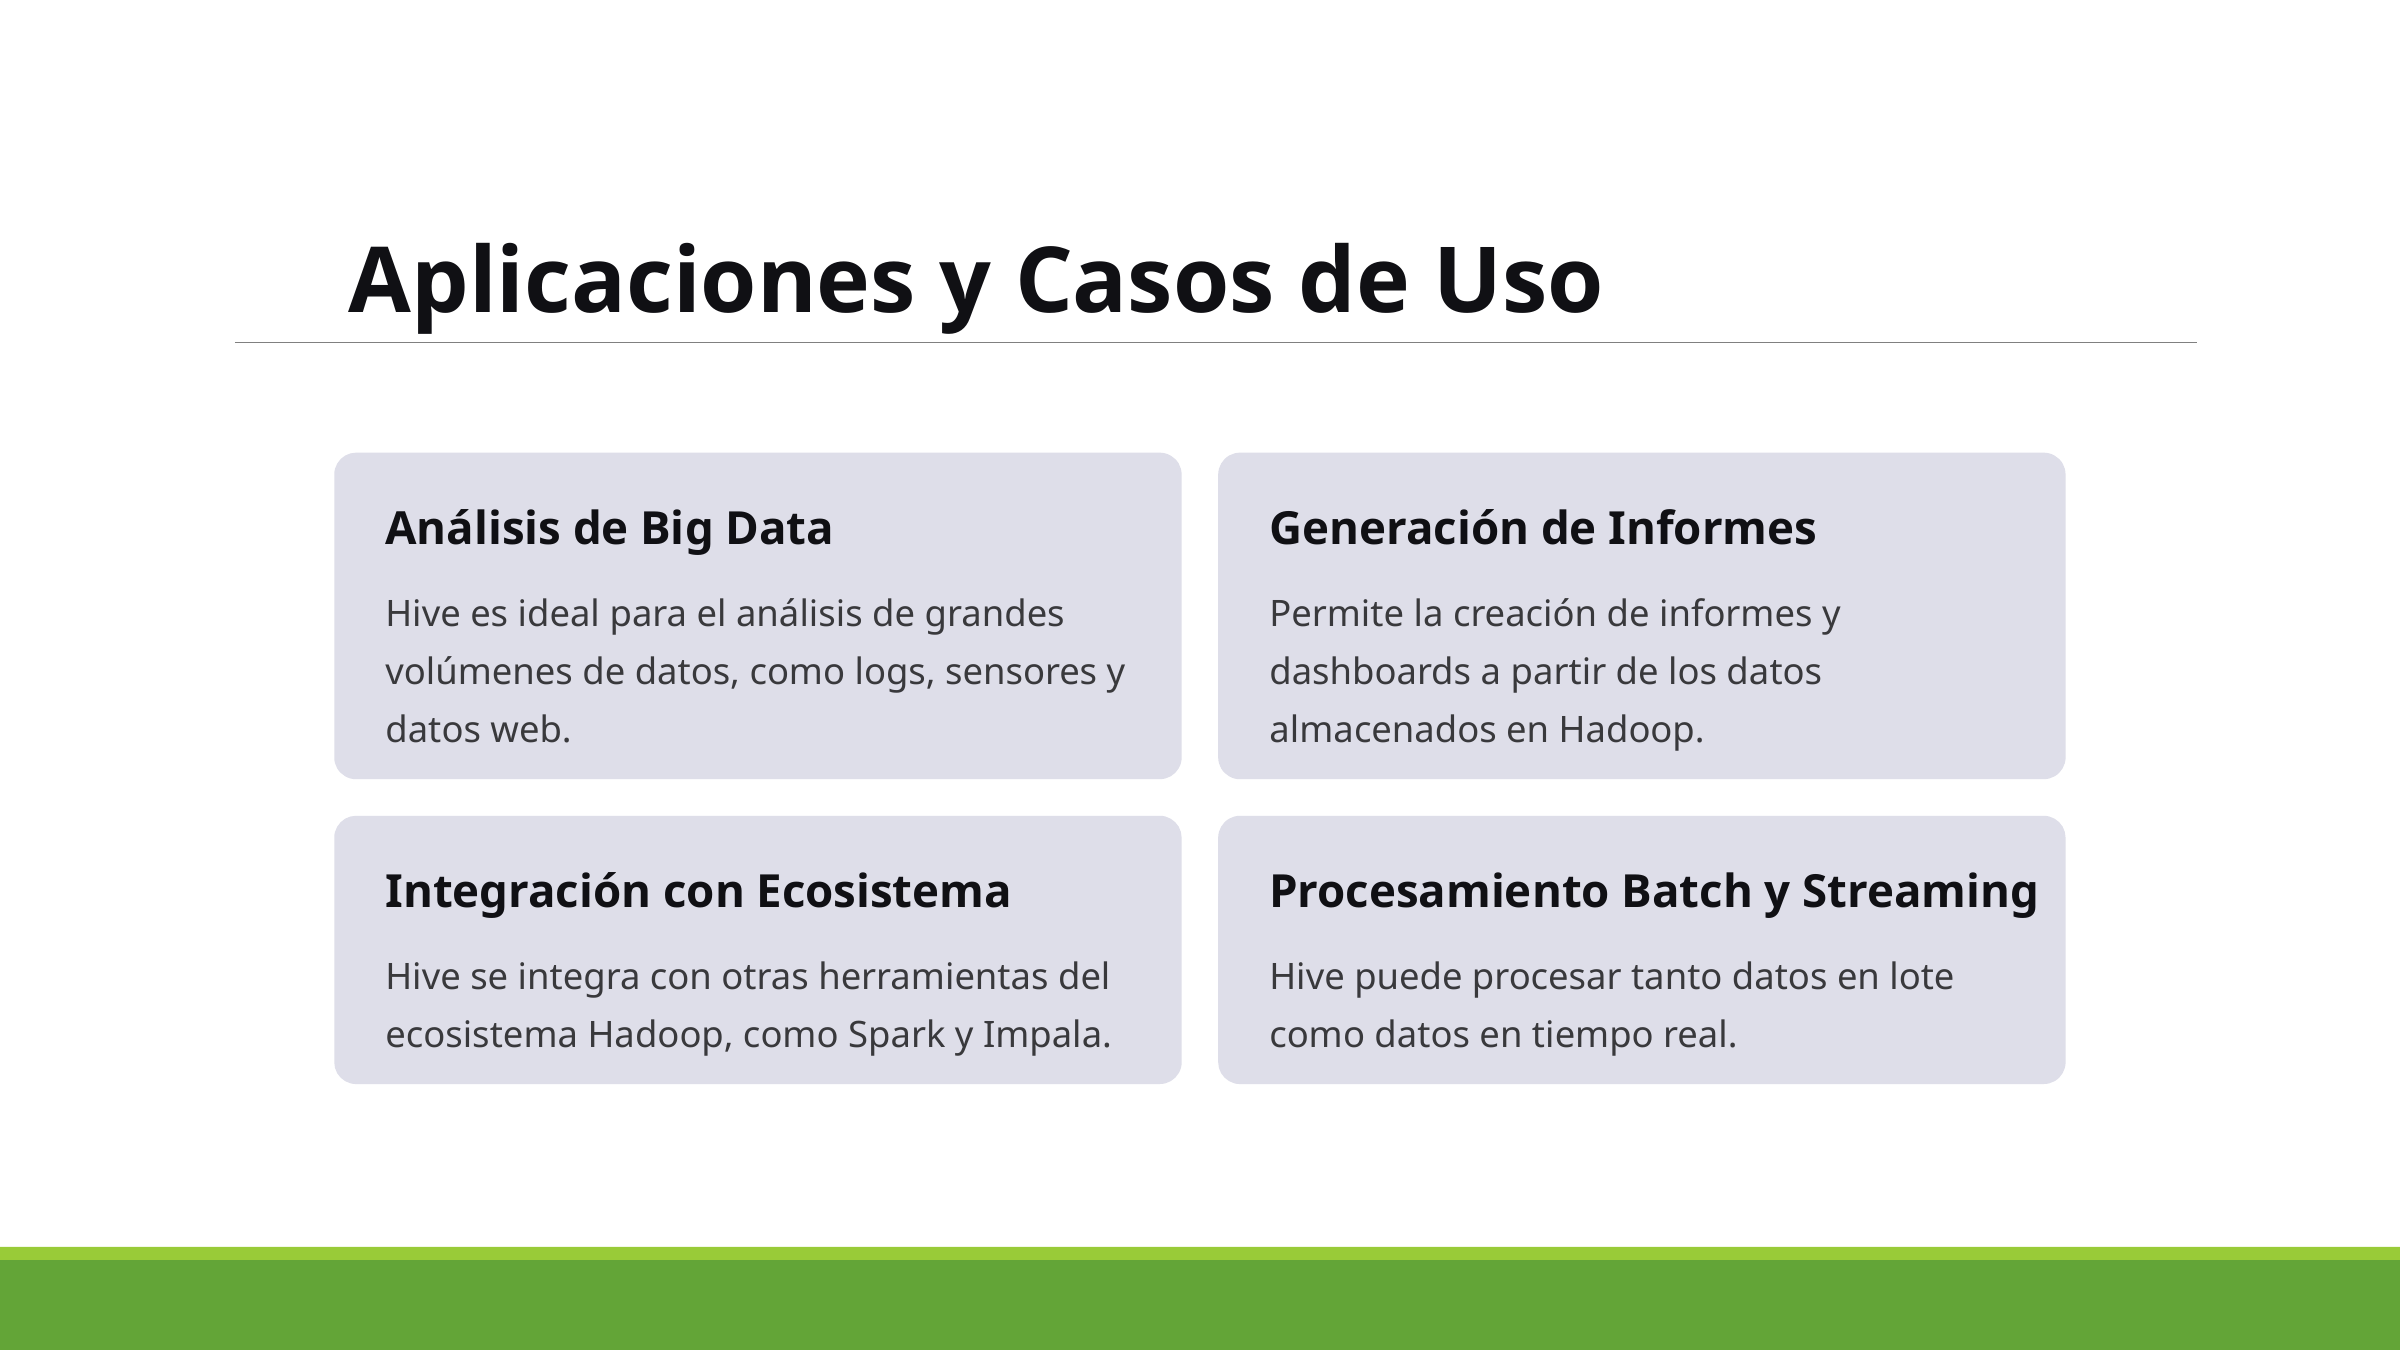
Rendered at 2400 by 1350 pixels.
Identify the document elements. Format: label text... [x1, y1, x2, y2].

text_box [334, 452, 1182, 780]
text_box [1218, 452, 2066, 780]
text_box Permite la creación de informes y dashboards a partir de los datos almacenados en Hadoop. [1254, 567, 2030, 743]
text_box [1218, 815, 2066, 1085]
text_box Procesamiento Batch y Streaming [1254, 852, 1960, 910]
text_box Hive se integra con otras herramientas del ecosistema Hadoop, como Spark y Impala. [370, 930, 1146, 1048]
text_box [334, 815, 1182, 1085]
text_box Hive es ideal para el análisis de grandes volúmenes de datos, como logs, sensores y datos web. [370, 567, 1146, 743]
text_box Análisis de Big Data [370, 489, 827, 546]
text_box Aplicaciones y Casos de Uso [334, 208, 1498, 323]
text_box Hive puede procesar tanto datos en lote como datos en tiempo real. [1254, 930, 2030, 1048]
text_box Generación de Informes [1254, 489, 1761, 546]
text_box Integración con Ecosistema [370, 852, 950, 910]
